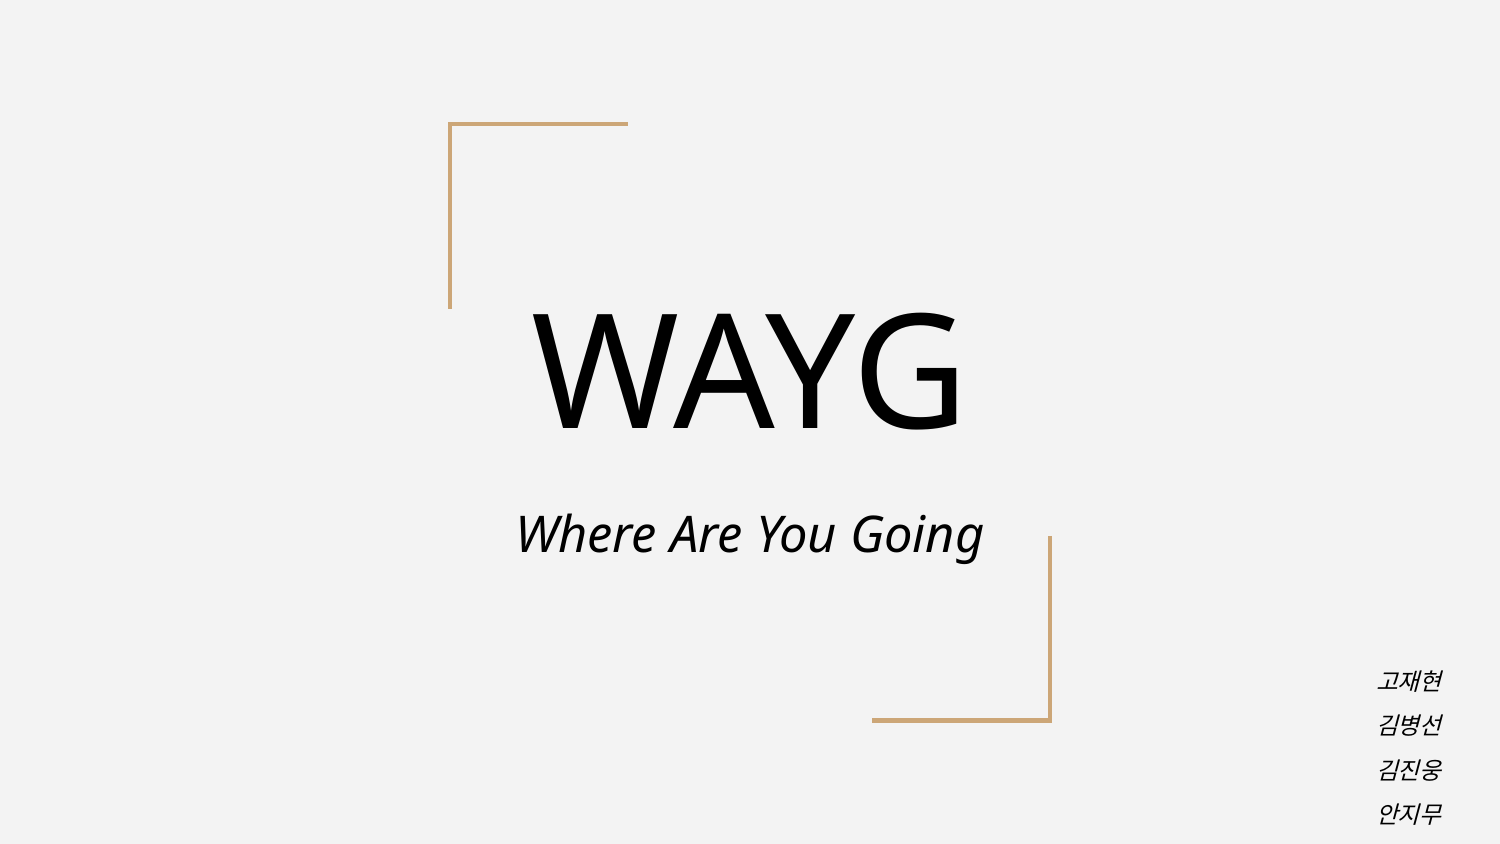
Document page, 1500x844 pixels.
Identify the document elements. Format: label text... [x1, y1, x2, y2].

subtitle 고재현 김병선 김진웅 안지무 [1313, 637, 1500, 844]
title Where Are You Going [499, 481, 1001, 582]
title WAYG [499, 238, 1001, 481]
